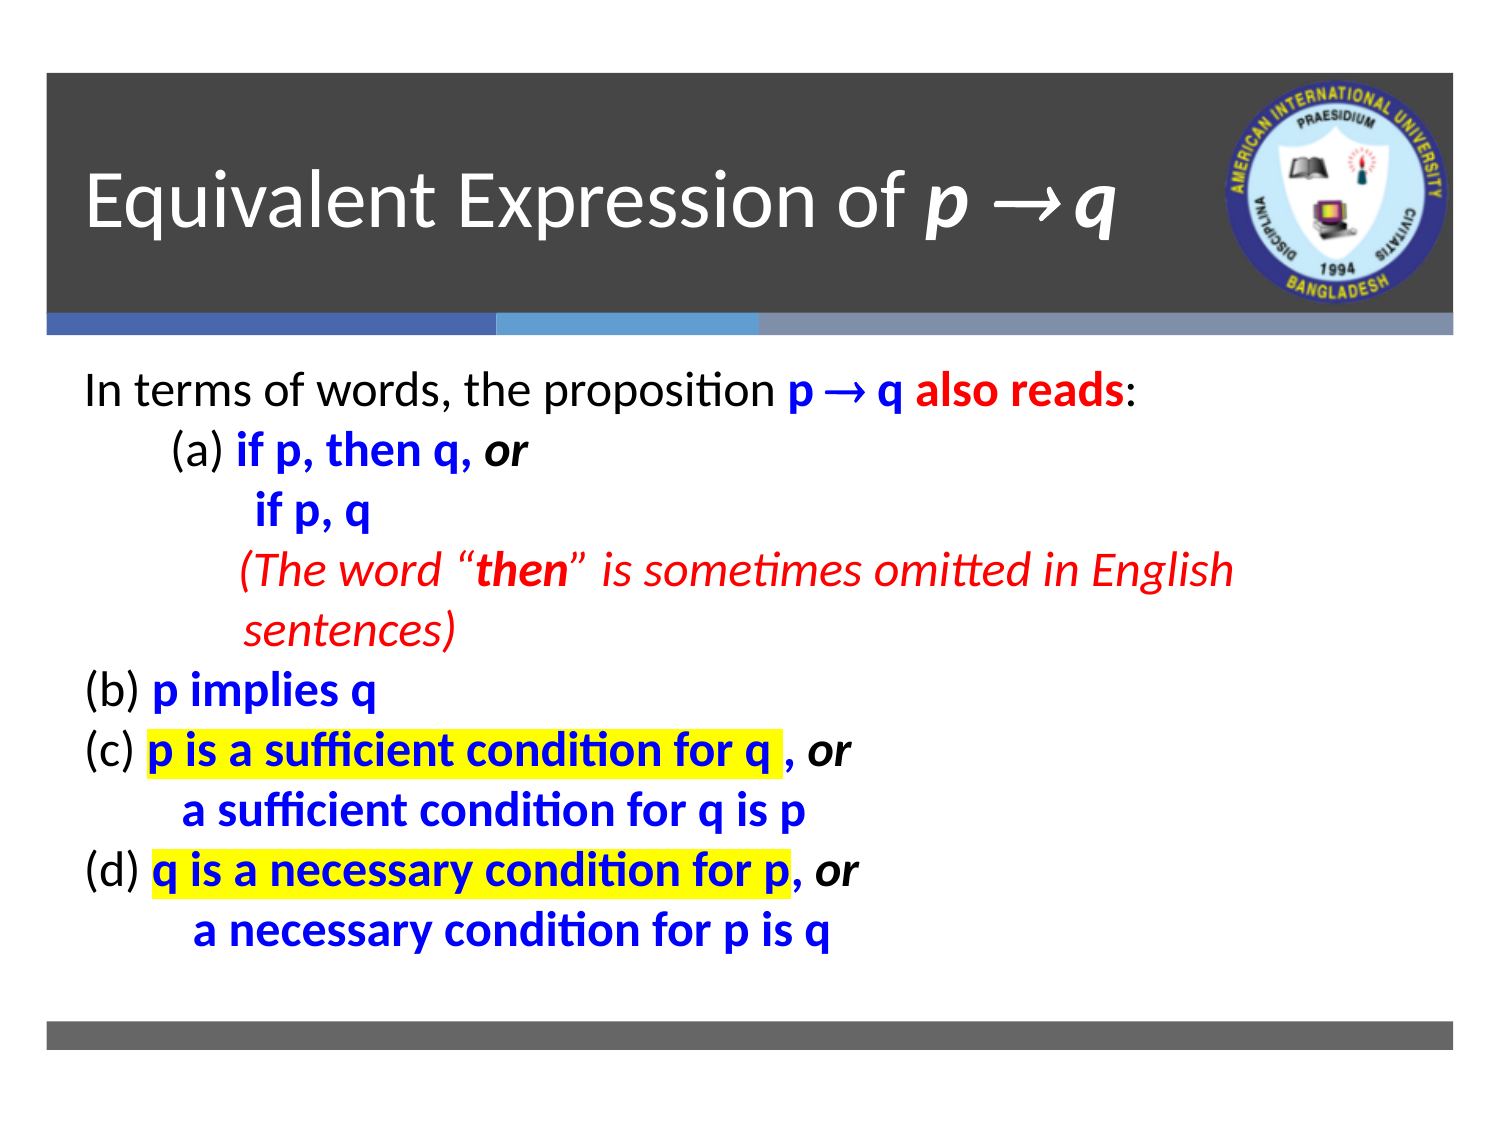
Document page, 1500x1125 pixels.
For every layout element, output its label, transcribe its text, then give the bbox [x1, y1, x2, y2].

picture [1220, 75, 1454, 310]
text_box In terms of words, the proposition p  q also reads: (a) if p, then q, or if p, q (The word “then” is sometimes omitted in English sentences) (b) p implies q (c) p is a sufficient condition for q , or a sufficient condition for q is p (d) q is a necessary condition for p, or a necessary condition for p is q [69, 349, 1460, 964]
title Equivalent Expression of p  q [69, 73, 1351, 253]
